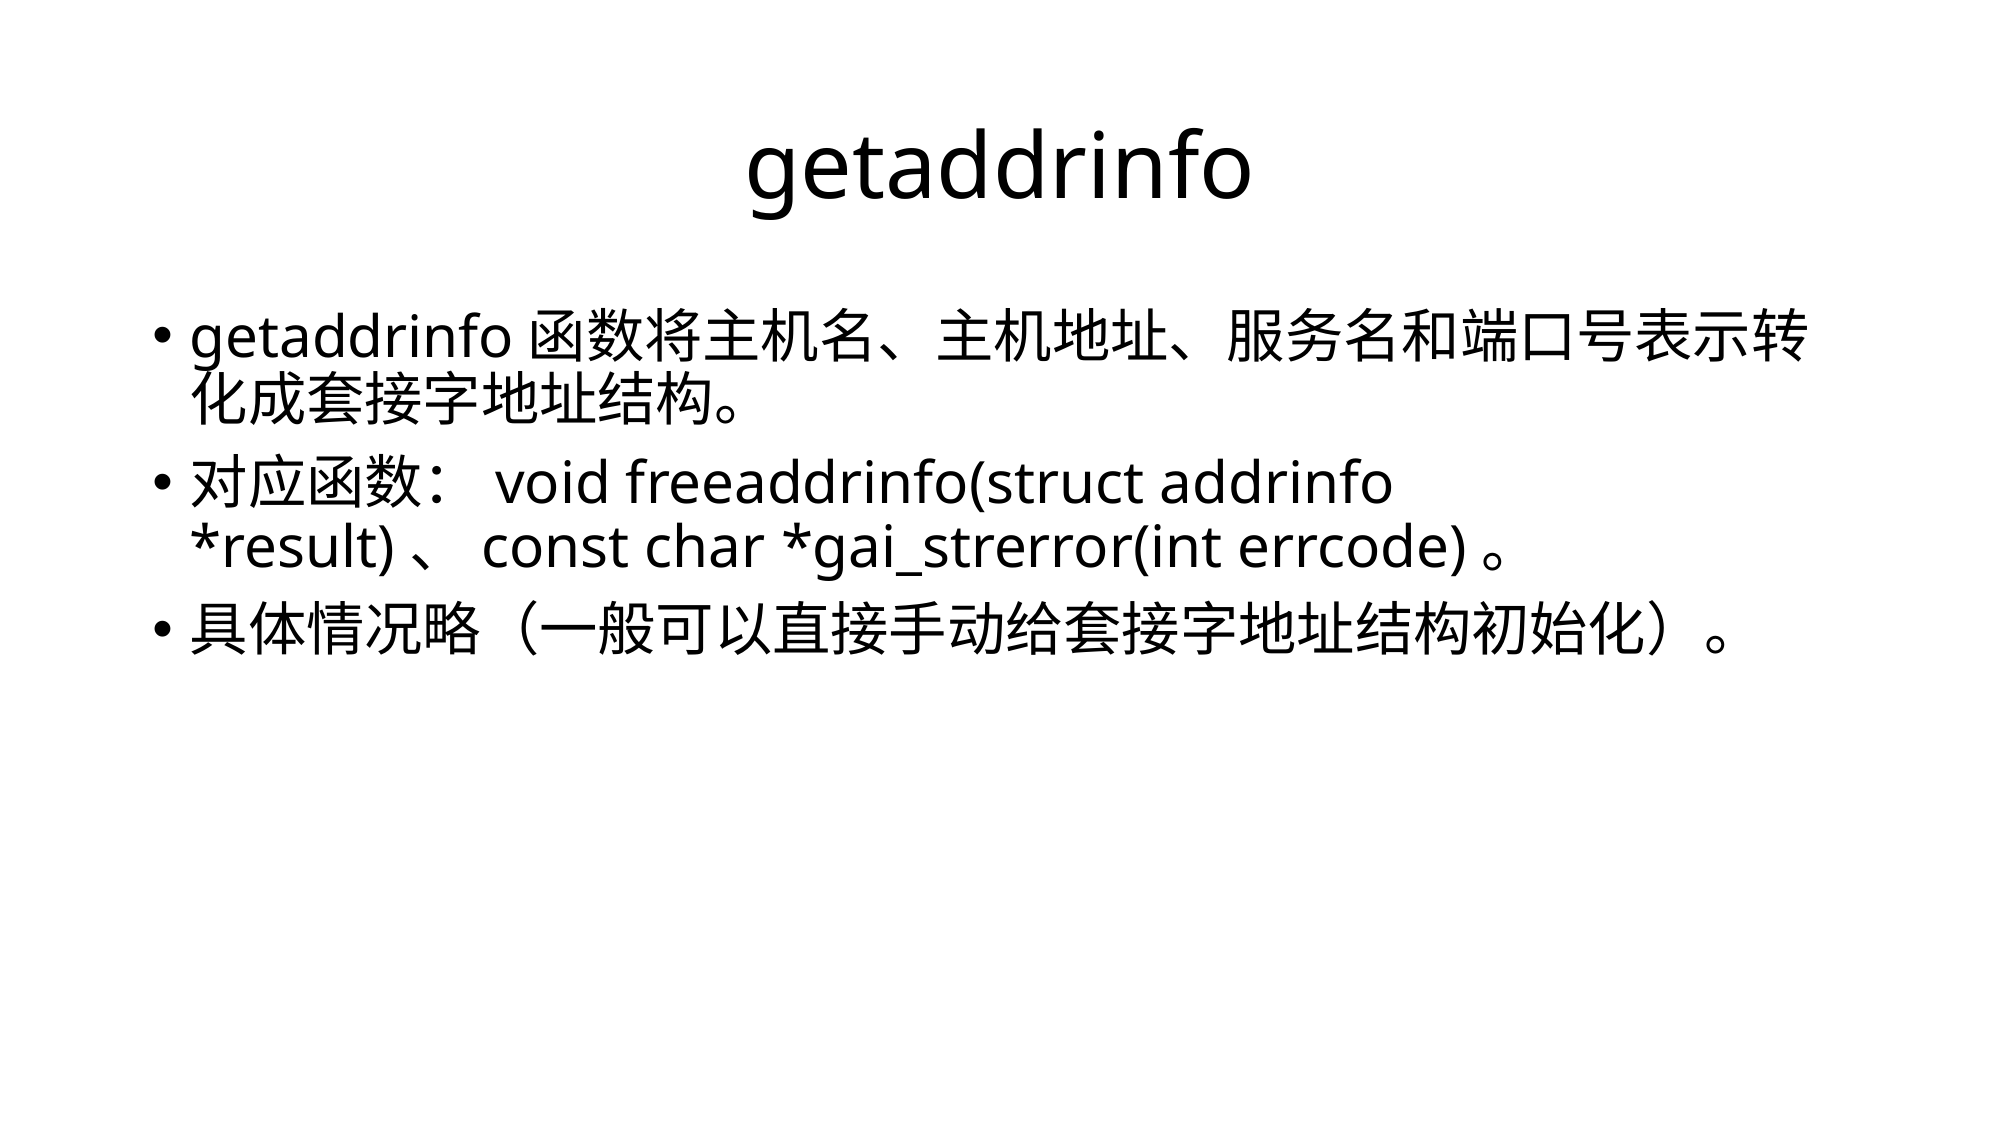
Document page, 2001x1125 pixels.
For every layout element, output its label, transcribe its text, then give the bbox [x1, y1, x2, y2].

list getaddrinfo函数将主机名、主机地址、服务名和端口号表示转化成套接字地址结构。 对应函数：void freeaddrinfo(struct addrinfo *result)、const char *gai_strerror(int errcode)。 具体情况略（一般可以直接手动给套接字地址结构初始化）。 [137, 299, 1863, 1014]
title getaddrinfo [137, 59, 1863, 278]
